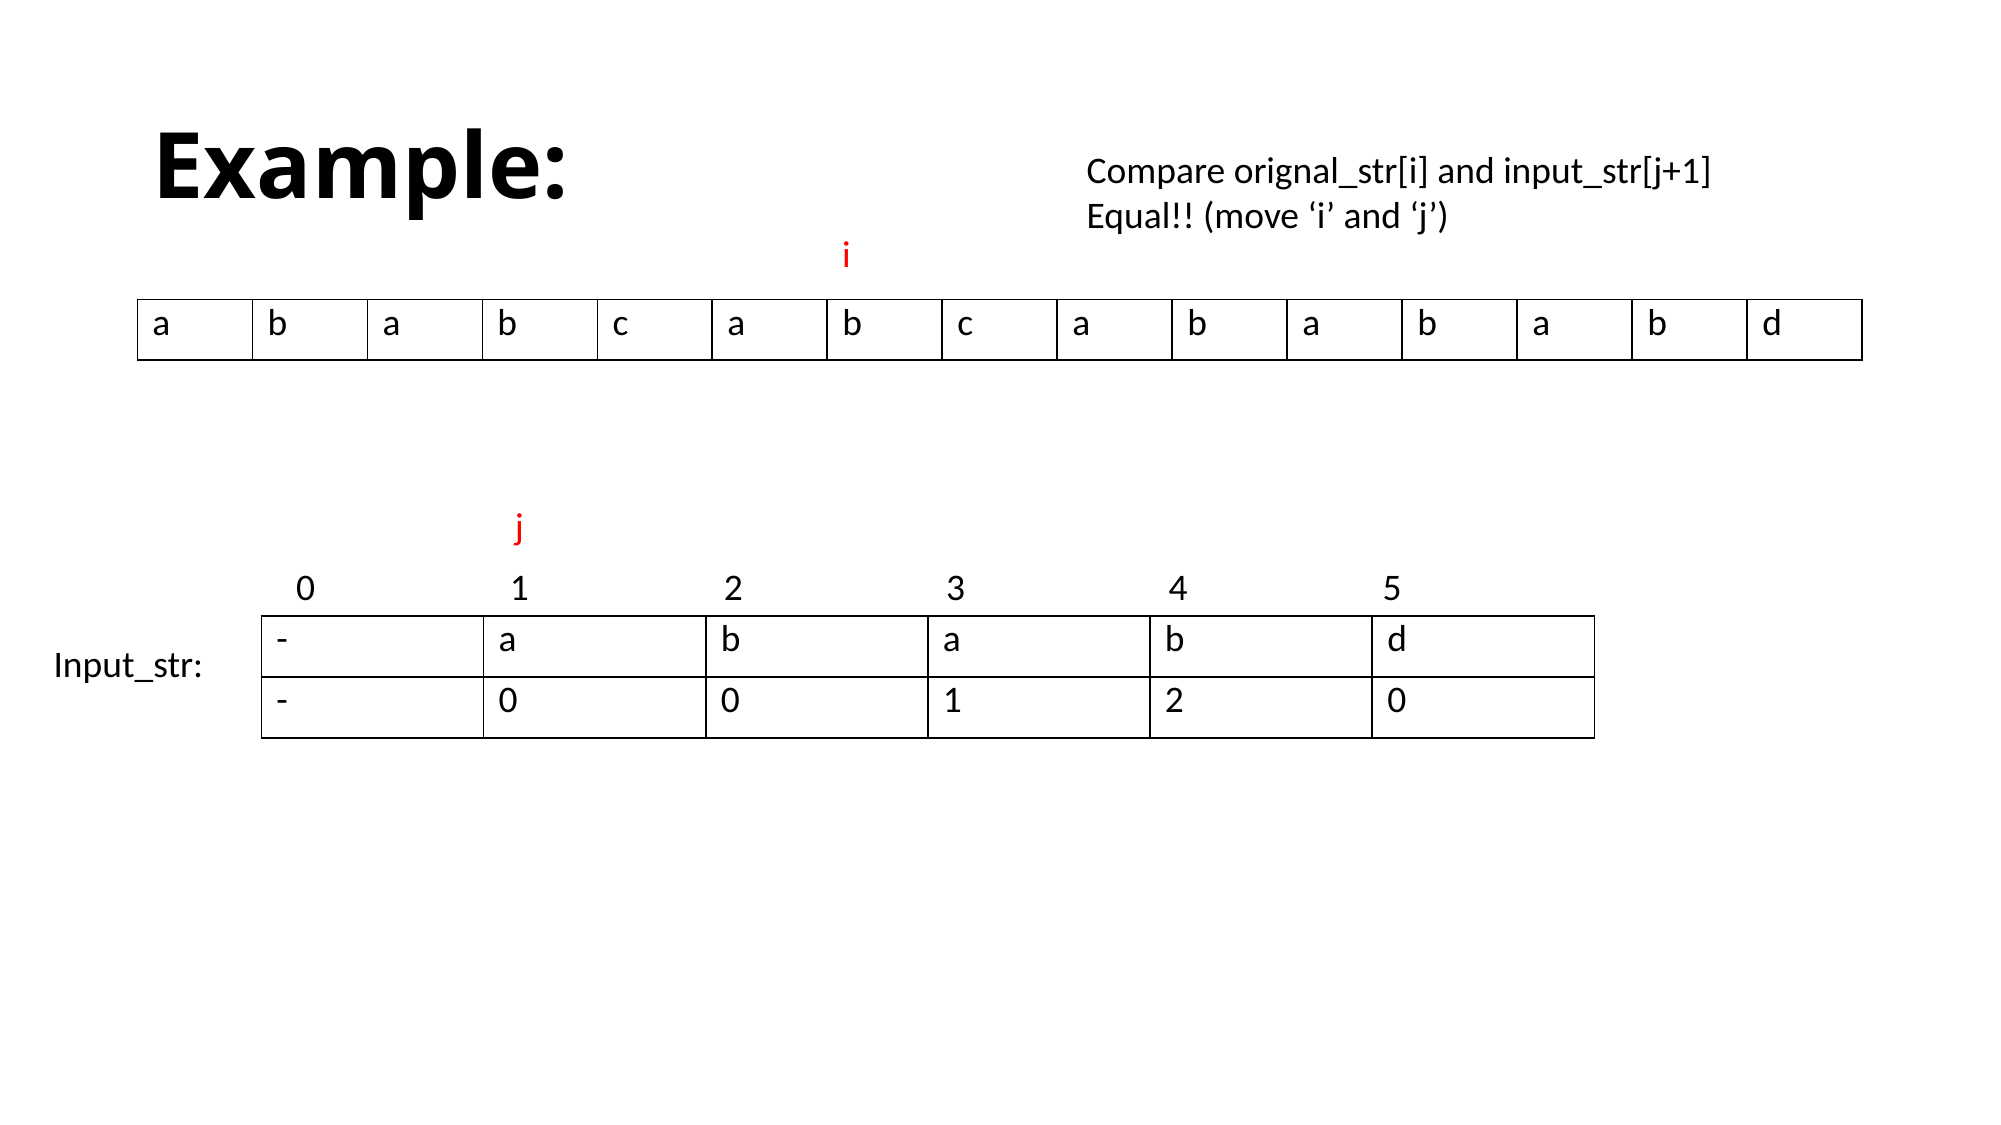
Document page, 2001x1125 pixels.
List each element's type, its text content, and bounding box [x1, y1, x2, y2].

table_header a [713, 300, 826, 359]
table_header a [929, 617, 1149, 676]
table_cell 0 [707, 678, 927, 737]
table_header a [138, 300, 252, 359]
table_header b [1403, 300, 1516, 359]
table_header b [1633, 300, 1746, 359]
table_header a [484, 617, 705, 676]
table_cell 1 [929, 678, 1149, 737]
table_header b [1173, 300, 1286, 359]
table_cell 0 [1373, 678, 1594, 737]
table_cell 0 [484, 678, 705, 737]
table_cell 2 [1151, 678, 1371, 737]
table_header d [1373, 617, 1594, 676]
table_header c [943, 300, 1056, 359]
table_header b [483, 300, 597, 359]
table_header b [828, 300, 941, 359]
table_header a [1058, 300, 1171, 359]
table_header b [1151, 617, 1371, 676]
table_header d [1748, 300, 1861, 359]
table_cell - [262, 678, 483, 737]
title Example: [137, 59, 1863, 278]
text_box Input_str: [38, 632, 237, 693]
table_header c [598, 300, 711, 359]
text_box j [500, 494, 647, 555]
table_header - [262, 617, 483, 676]
text_box 0 1 2 3 4 5 [281, 555, 1572, 615]
text_box Compare orignal_str[i] and input_str[j+1] Equal!! (move ‘i’ and ‘j’) [1071, 138, 1738, 288]
table_header a [1518, 300, 1631, 359]
table_header a [1288, 300, 1401, 359]
table_header b [253, 300, 367, 359]
text_box i [827, 222, 907, 283]
table_header a [368, 300, 482, 359]
table_header b [707, 617, 927, 676]
